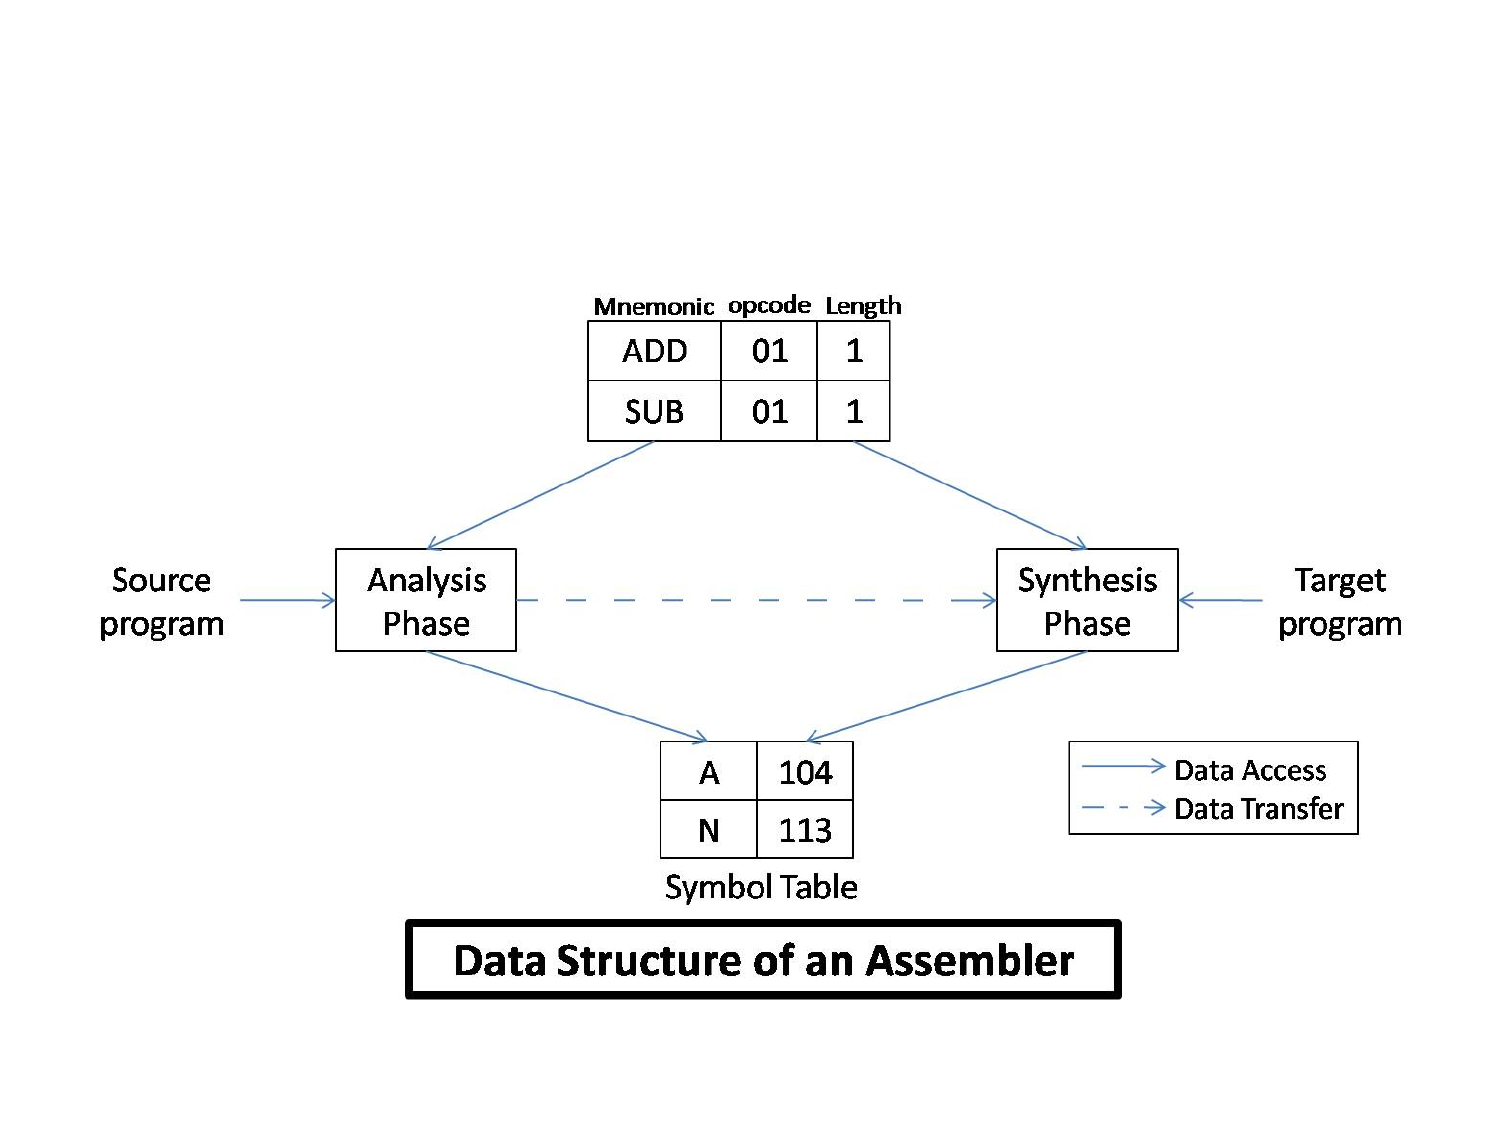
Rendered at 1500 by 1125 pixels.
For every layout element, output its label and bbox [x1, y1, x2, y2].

list [74, 277, 1426, 1001]
